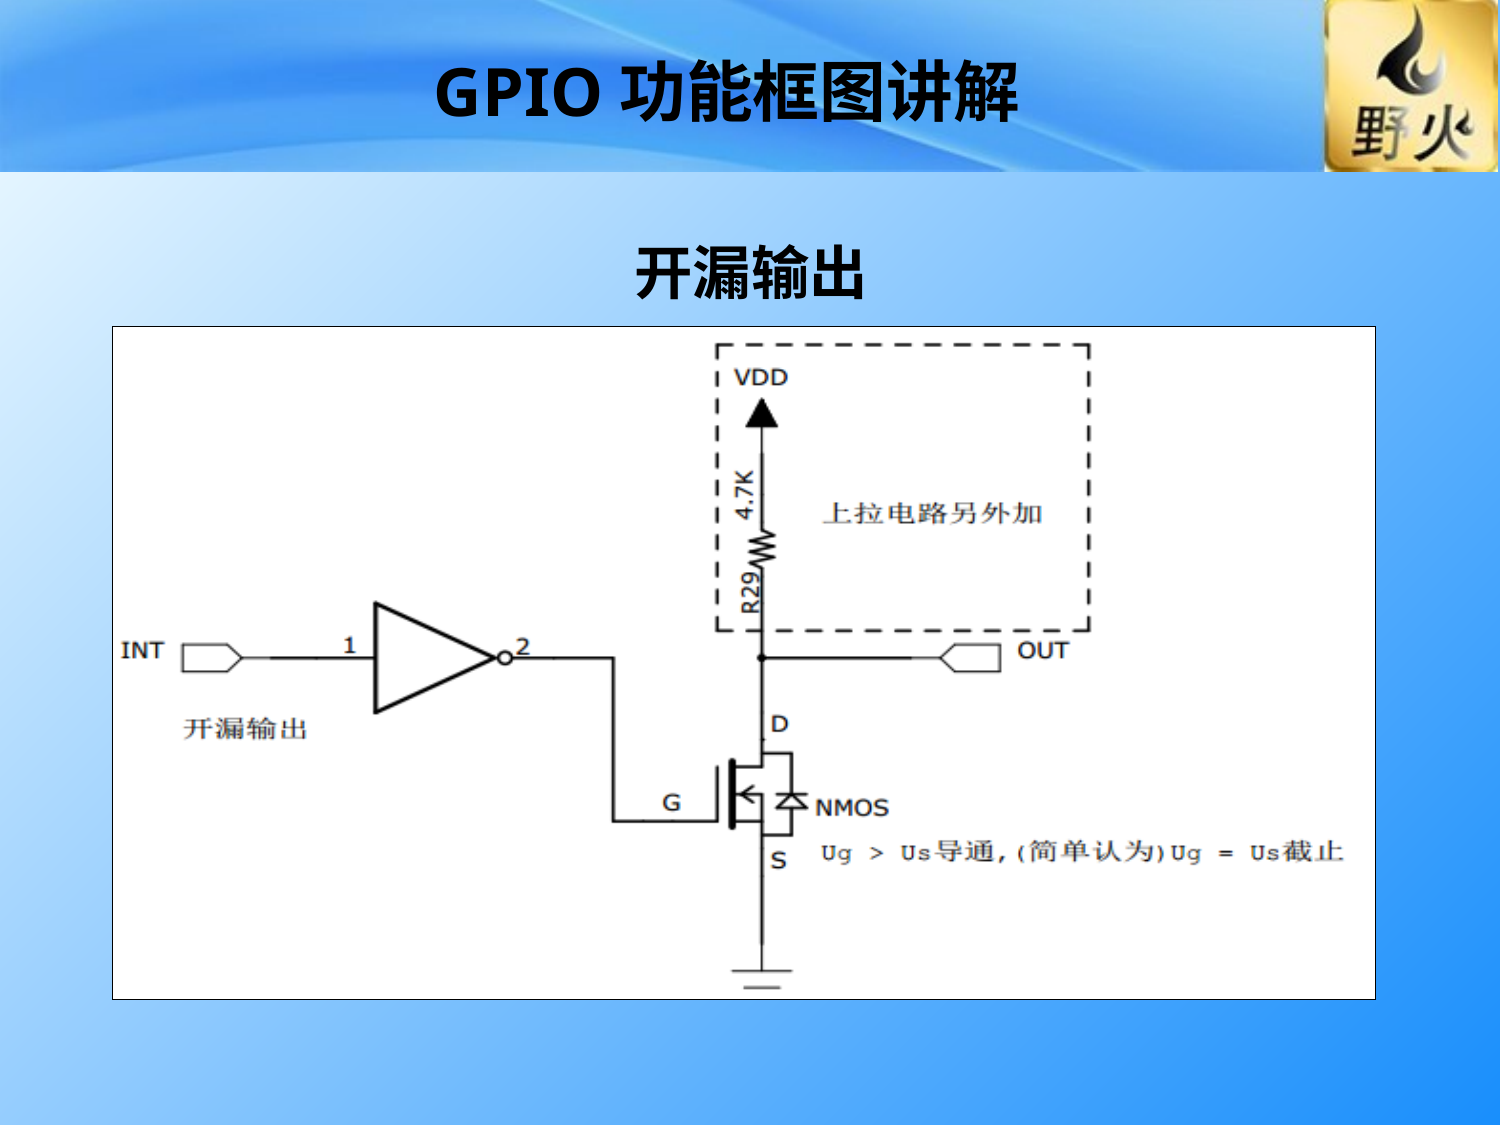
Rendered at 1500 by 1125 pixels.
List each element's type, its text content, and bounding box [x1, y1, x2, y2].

picture [111, 326, 1377, 1000]
picture [0, 0, 1498, 172]
text_box 开漏输出 [620, 193, 904, 314]
